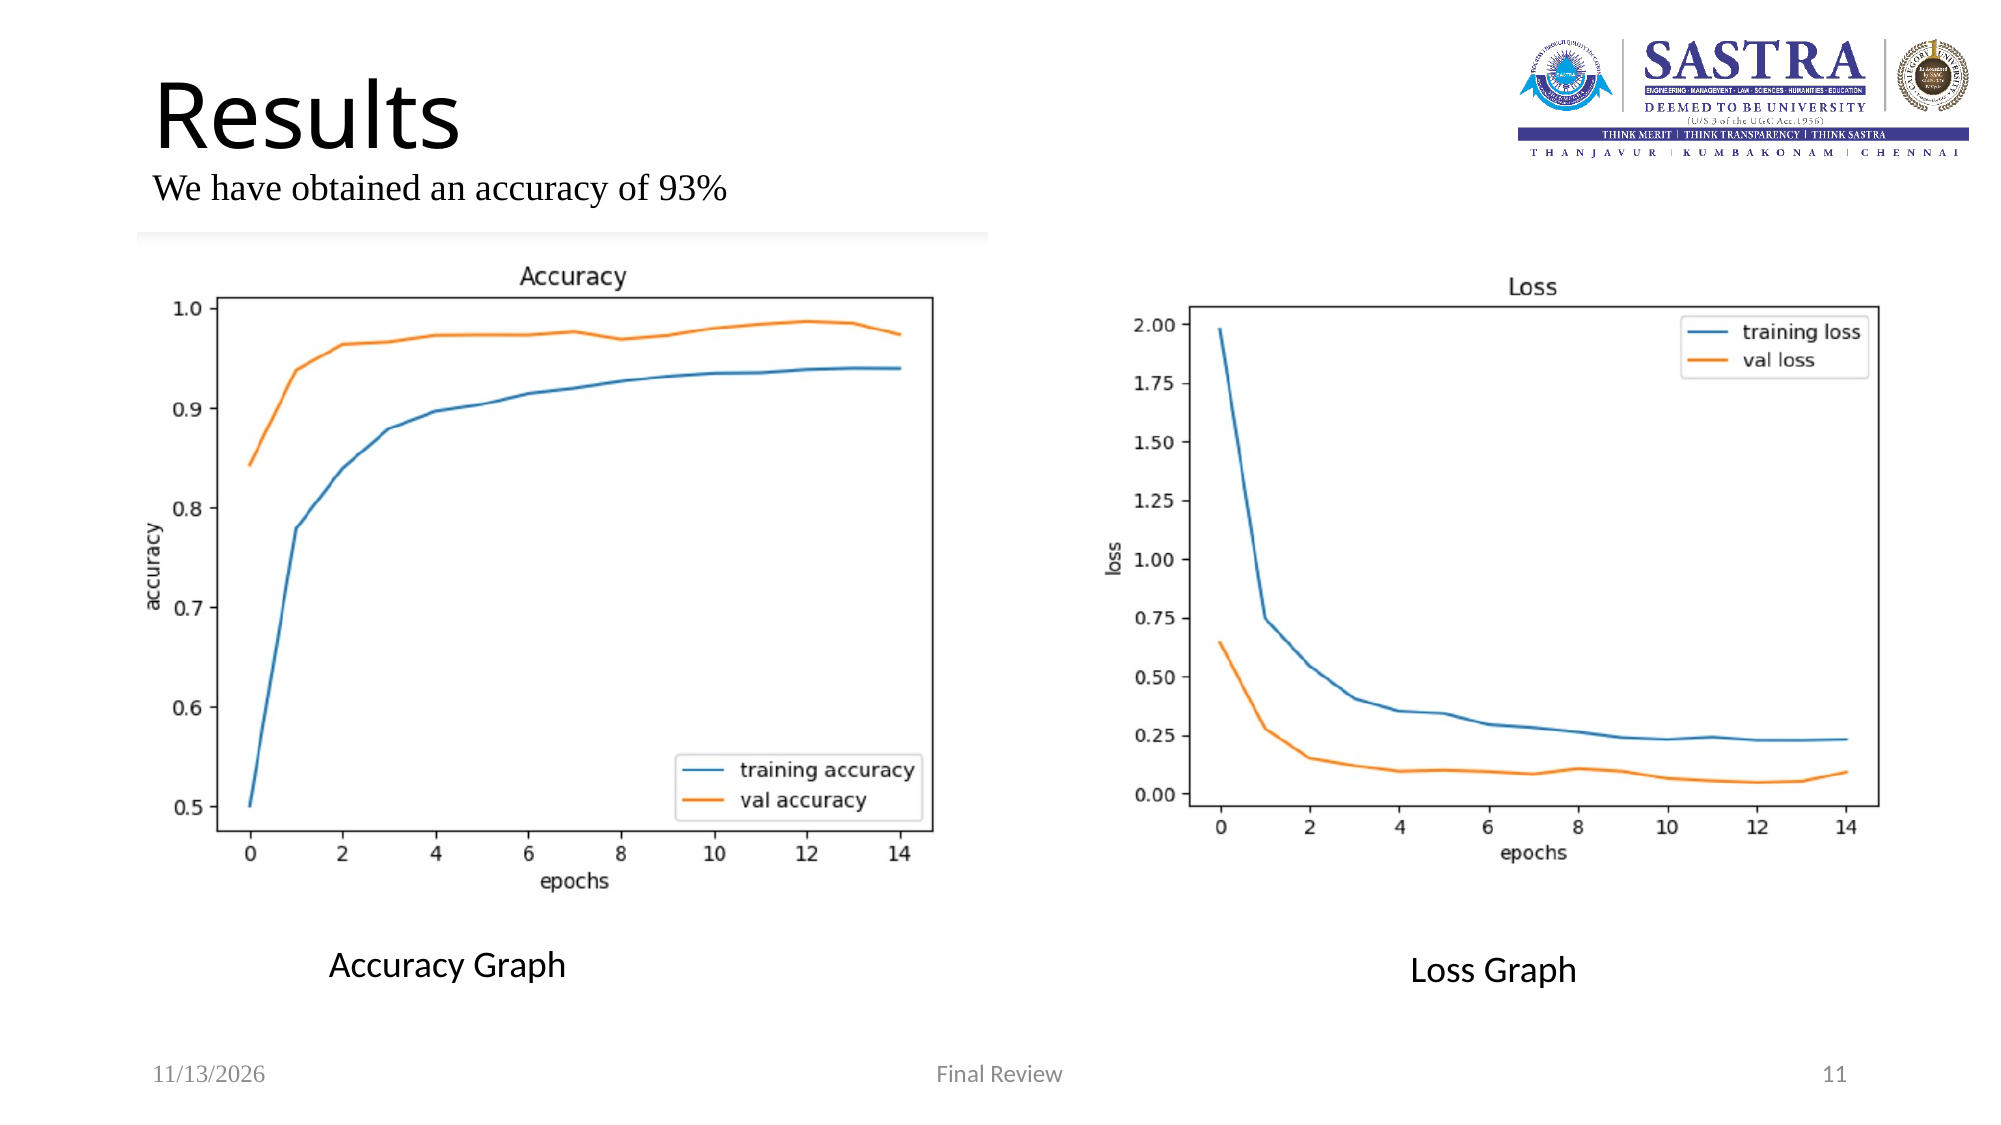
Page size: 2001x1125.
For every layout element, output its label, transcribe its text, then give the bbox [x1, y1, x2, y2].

text_box Accuracy Graph [314, 932, 582, 993]
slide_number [137, 1042, 588, 1103]
picture [1104, 277, 1881, 864]
title Results We have obtained an accuracy of 93% [137, 0, 1863, 278]
slide_number 11 [1412, 1042, 1863, 1103]
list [137, 232, 988, 893]
picture [1518, 39, 1969, 158]
footer Final Review [662, 1042, 1338, 1103]
text_box Loss Graph [1395, 937, 1593, 998]
list . [137, 893, 988, 1014]
